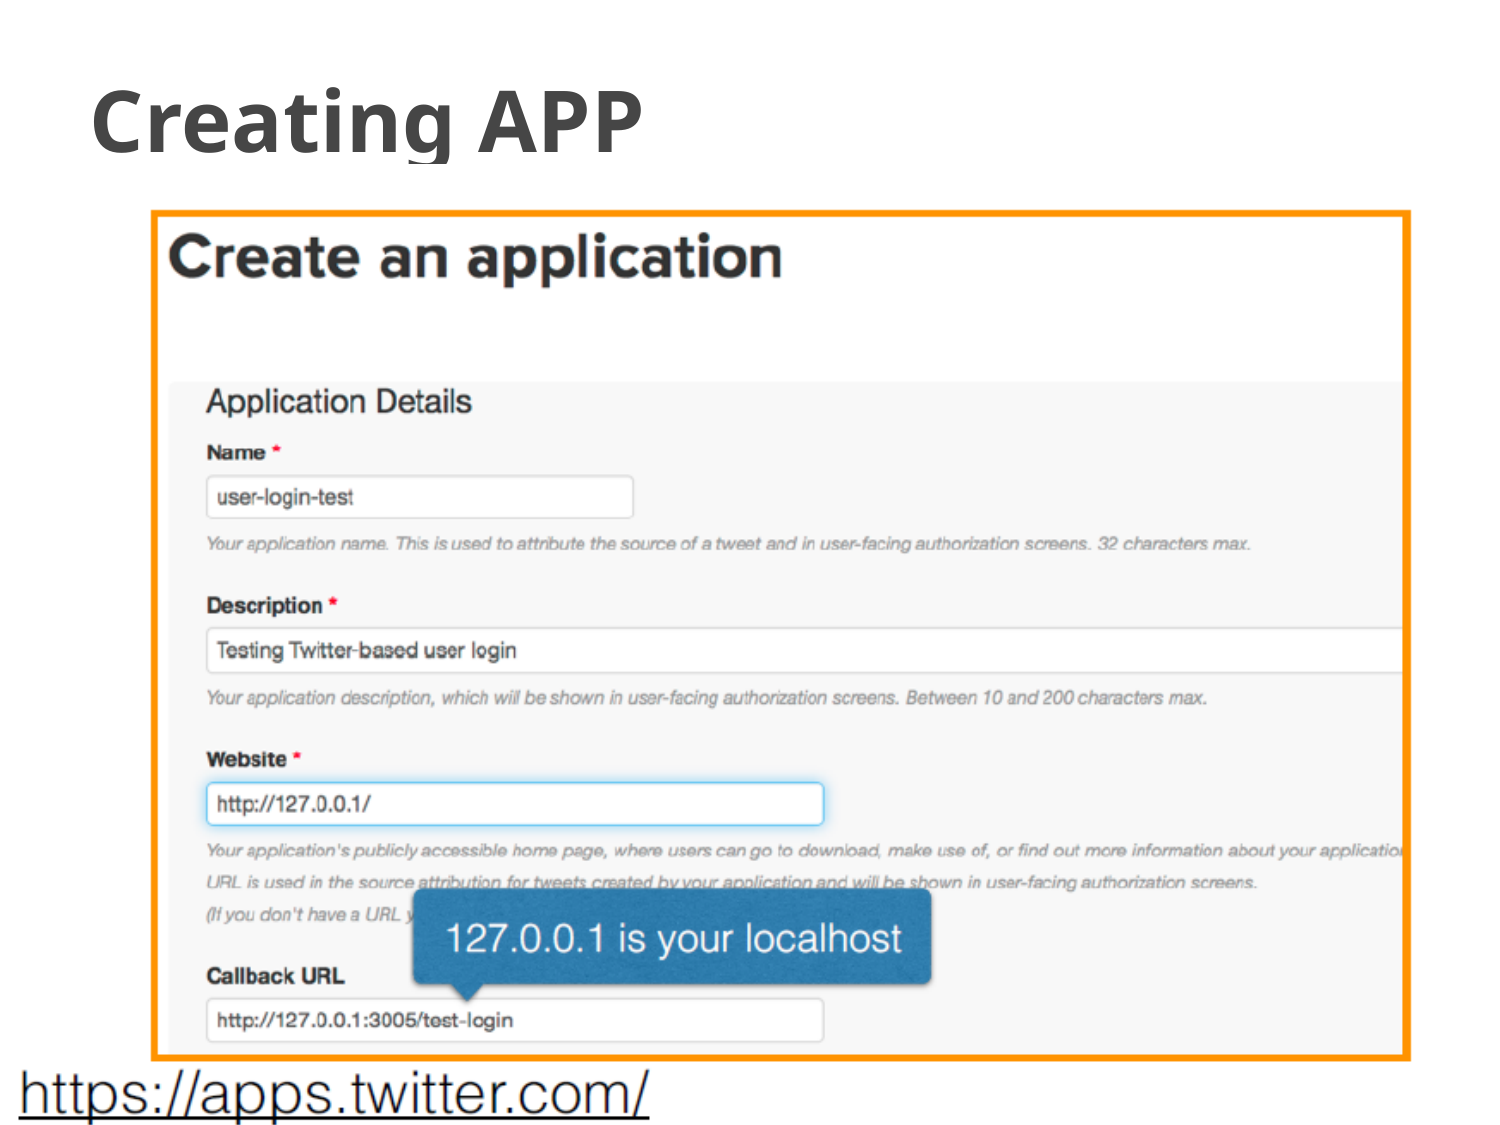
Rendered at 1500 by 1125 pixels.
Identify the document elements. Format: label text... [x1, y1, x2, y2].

picture [0, 163, 1498, 1125]
title Creating APP [75, 24, 1425, 163]
